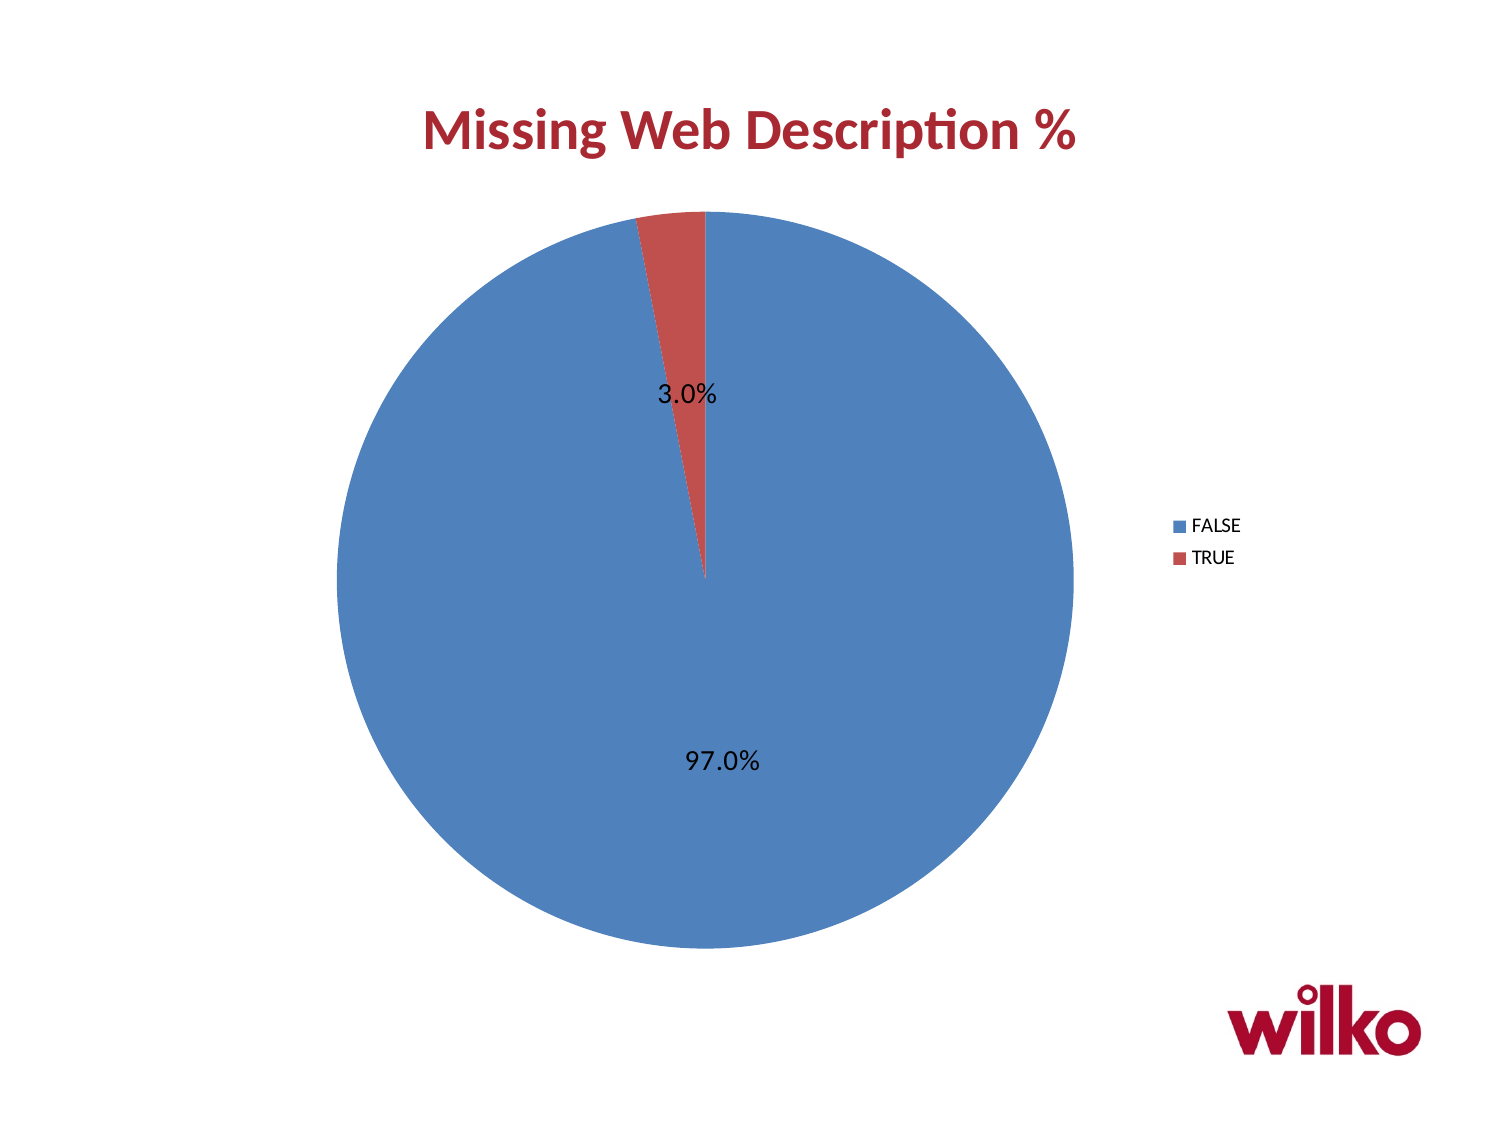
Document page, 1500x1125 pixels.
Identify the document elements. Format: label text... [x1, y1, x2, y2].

title Missing Web Description % [75, 66, 1425, 186]
chart [76, 196, 1427, 965]
picture [1210, 975, 1436, 1066]
